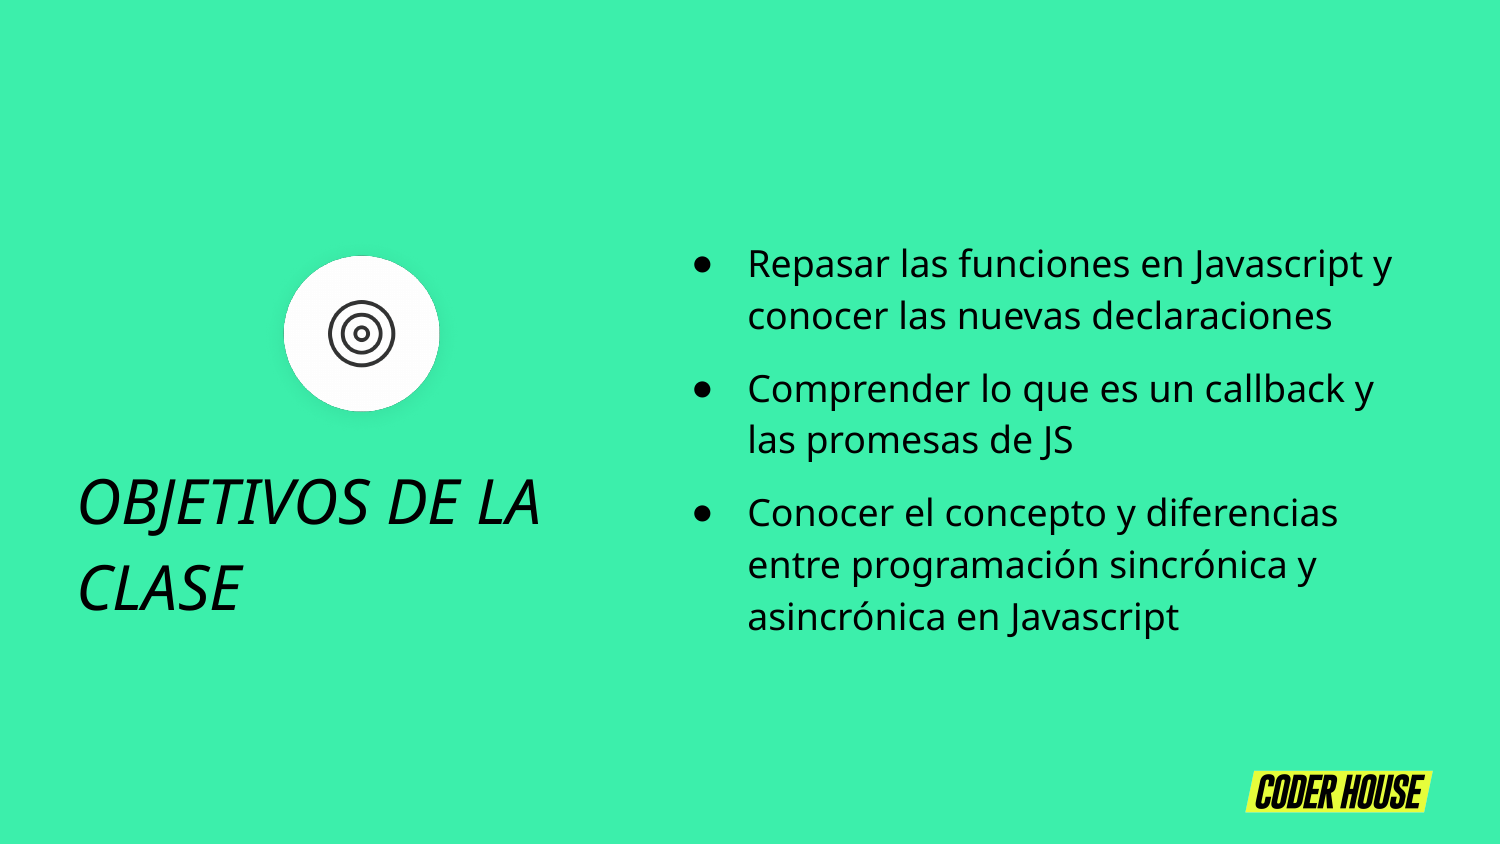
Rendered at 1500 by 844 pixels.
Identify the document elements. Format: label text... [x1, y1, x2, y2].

text_box OBJETIVOS DE LA CLASE [61, 435, 658, 598]
picture [1241, 764, 1437, 819]
text_box Repasar las funciones en Javascript y conocer las nuevas declaraciones Comprender lo que es un callback y las promesas de JS Conocer el concepto y diferencias entre programación sincrónica y asincrónica en Javascript [657, 236, 1416, 708]
picture [264, 235, 460, 431]
